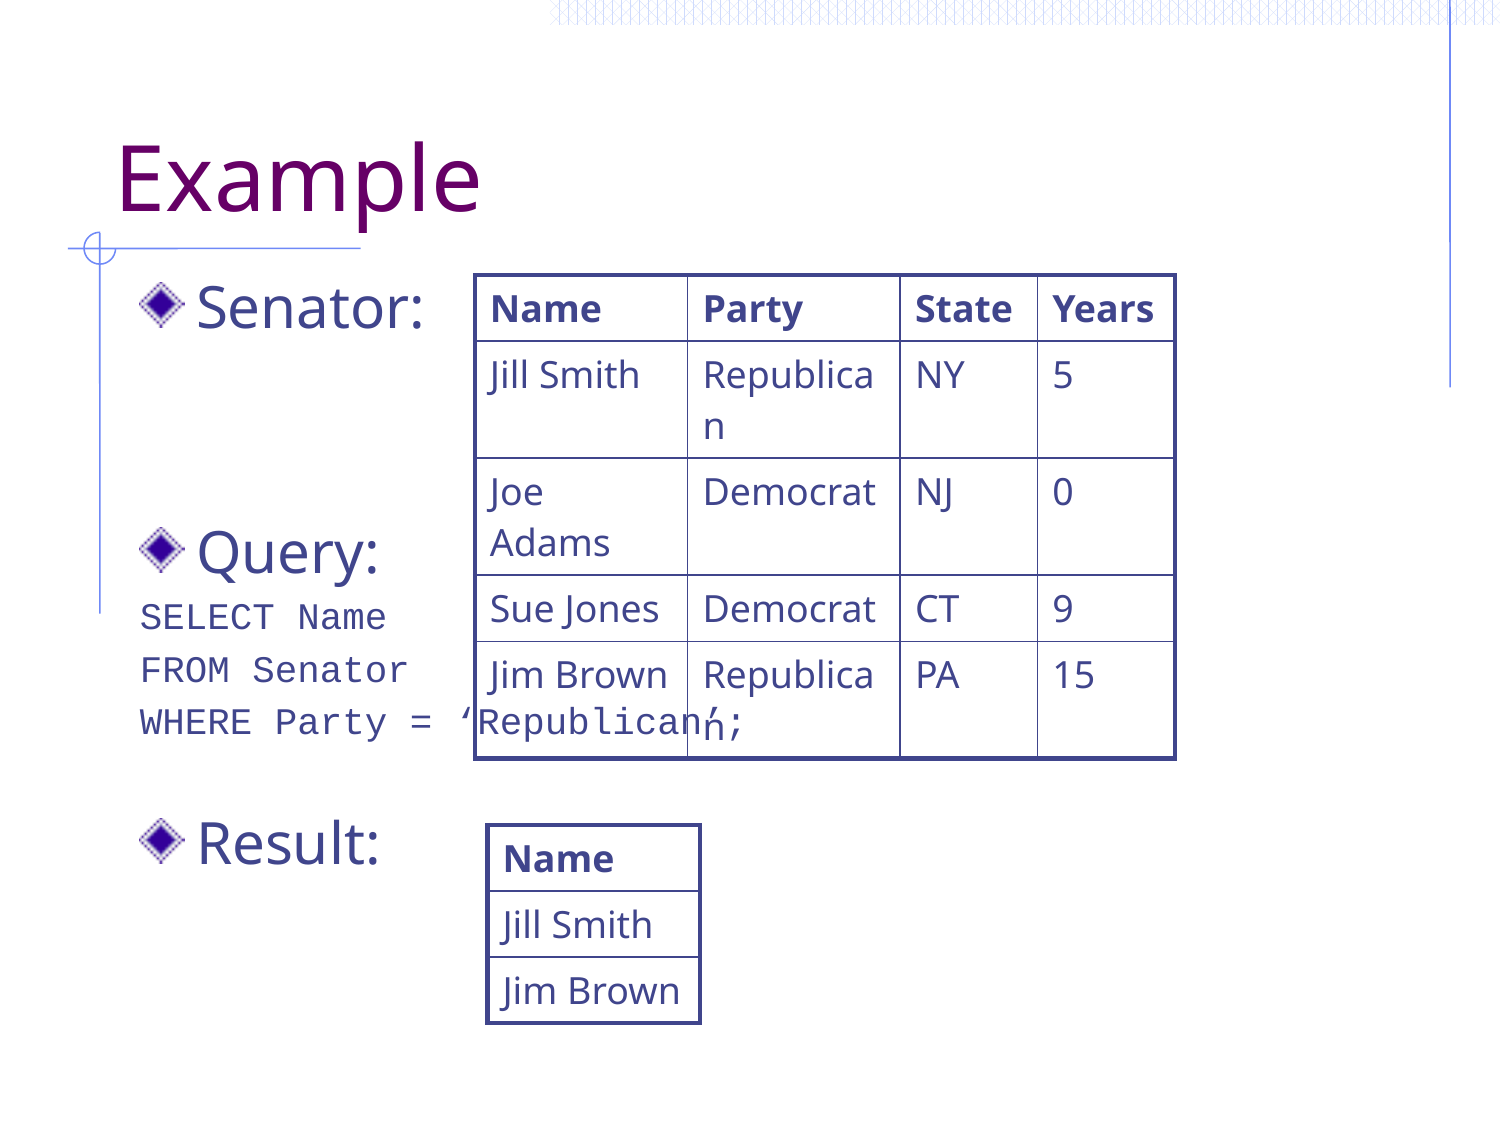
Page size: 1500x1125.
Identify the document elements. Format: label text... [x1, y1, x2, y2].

title Example [99, 50, 1375, 238]
picture [139, 527, 185, 573]
picture [139, 282, 185, 328]
table_cell Jill Smith [490, 892, 698, 956]
table_cell Jim Brown [490, 958, 698, 1021]
picture [139, 818, 185, 864]
table_header Name [490, 827, 698, 890]
text_box Senator: Query: SELECT Name FROM Senator WHERE Party = ‘Republican’; Result: [124, 262, 1413, 938]
